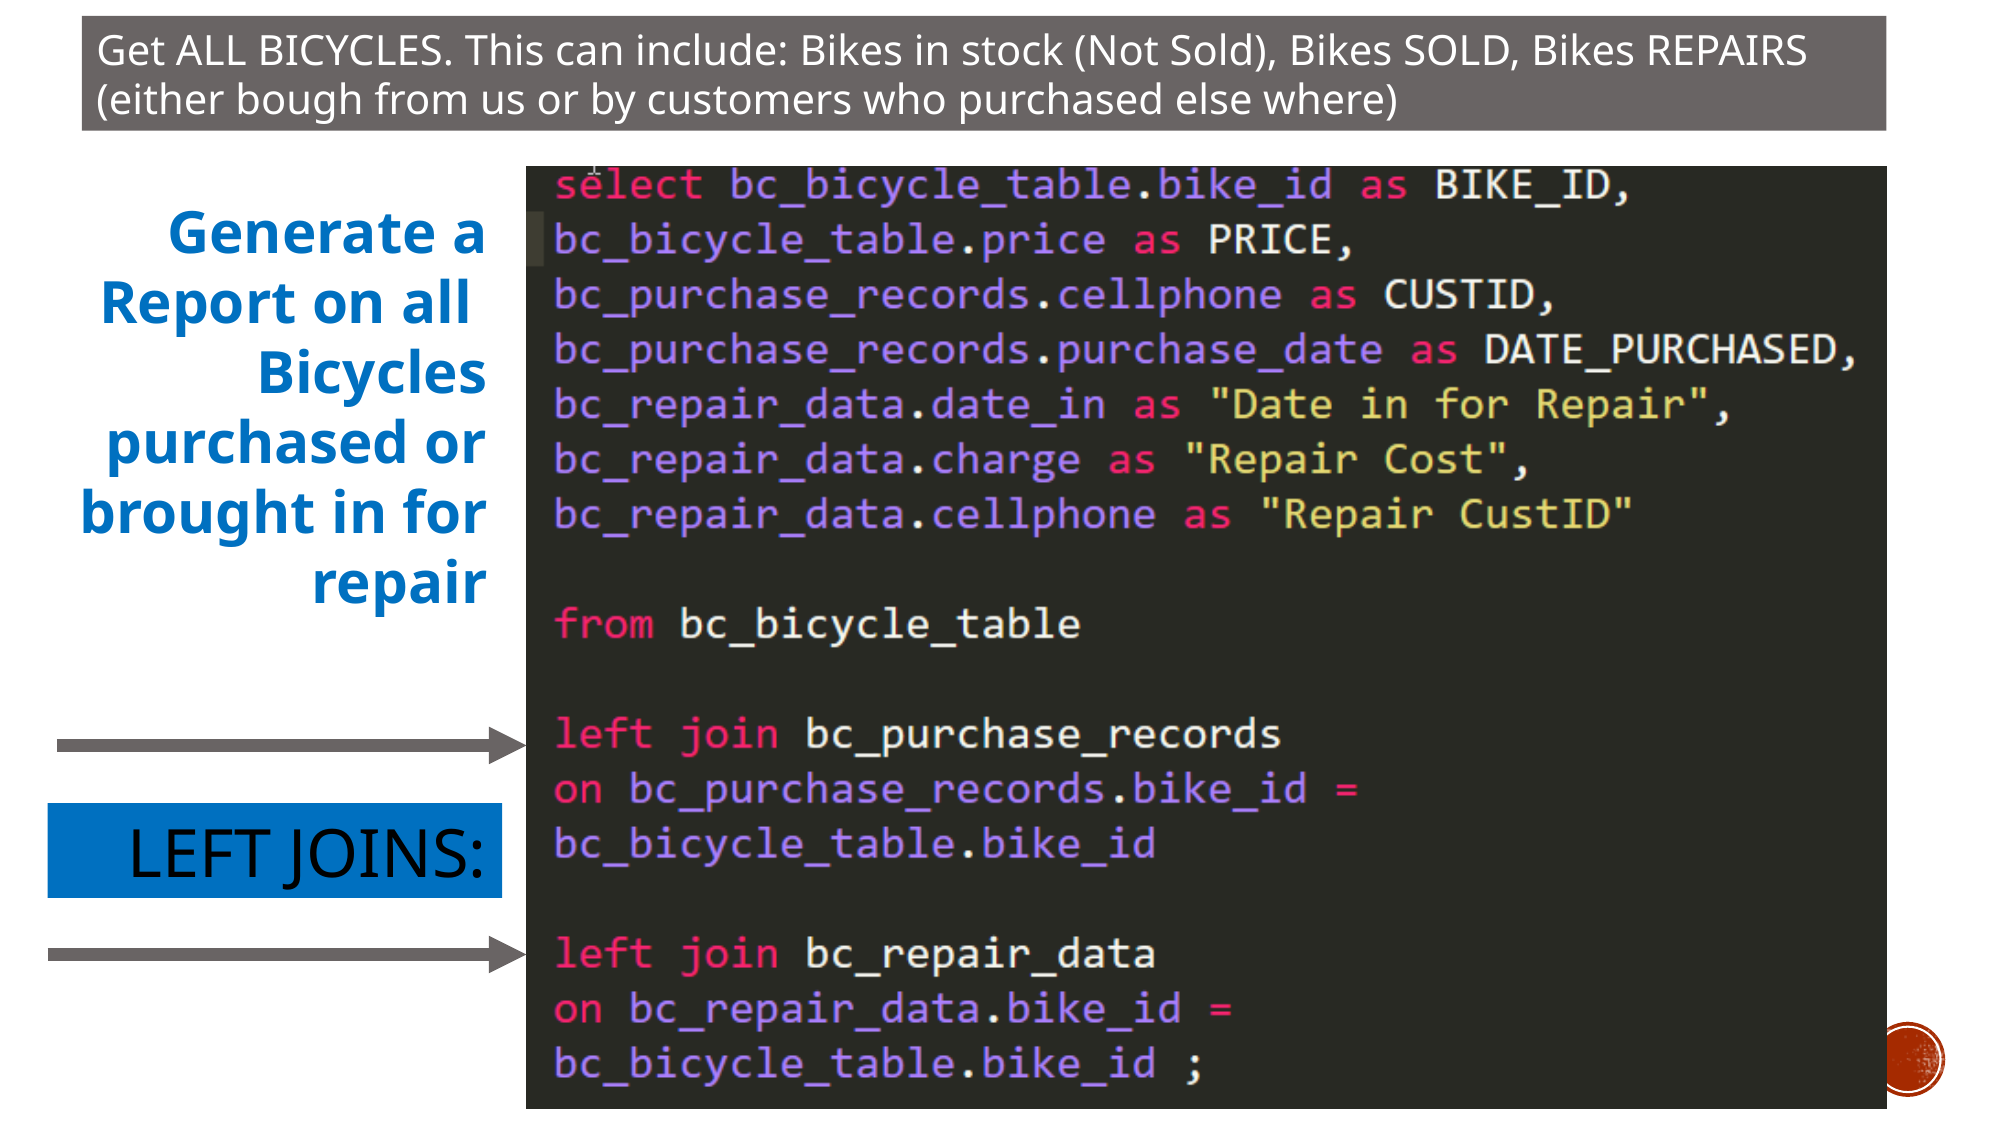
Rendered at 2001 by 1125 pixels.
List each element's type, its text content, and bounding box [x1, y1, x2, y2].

text_box Get ALL BICYCLES. This can include: Bikes in stock (Not Sold), Bikes SOLD, Bikes REPAIRS (either bough from us or by customers who purchased else where) [81, 15, 1887, 131]
picture [526, 166, 1887, 1109]
text_box LEFT JOINS: [47, 803, 503, 898]
text_box Generate a Report on all Bicycles purchased or brought in for repair [23, 187, 503, 623]
